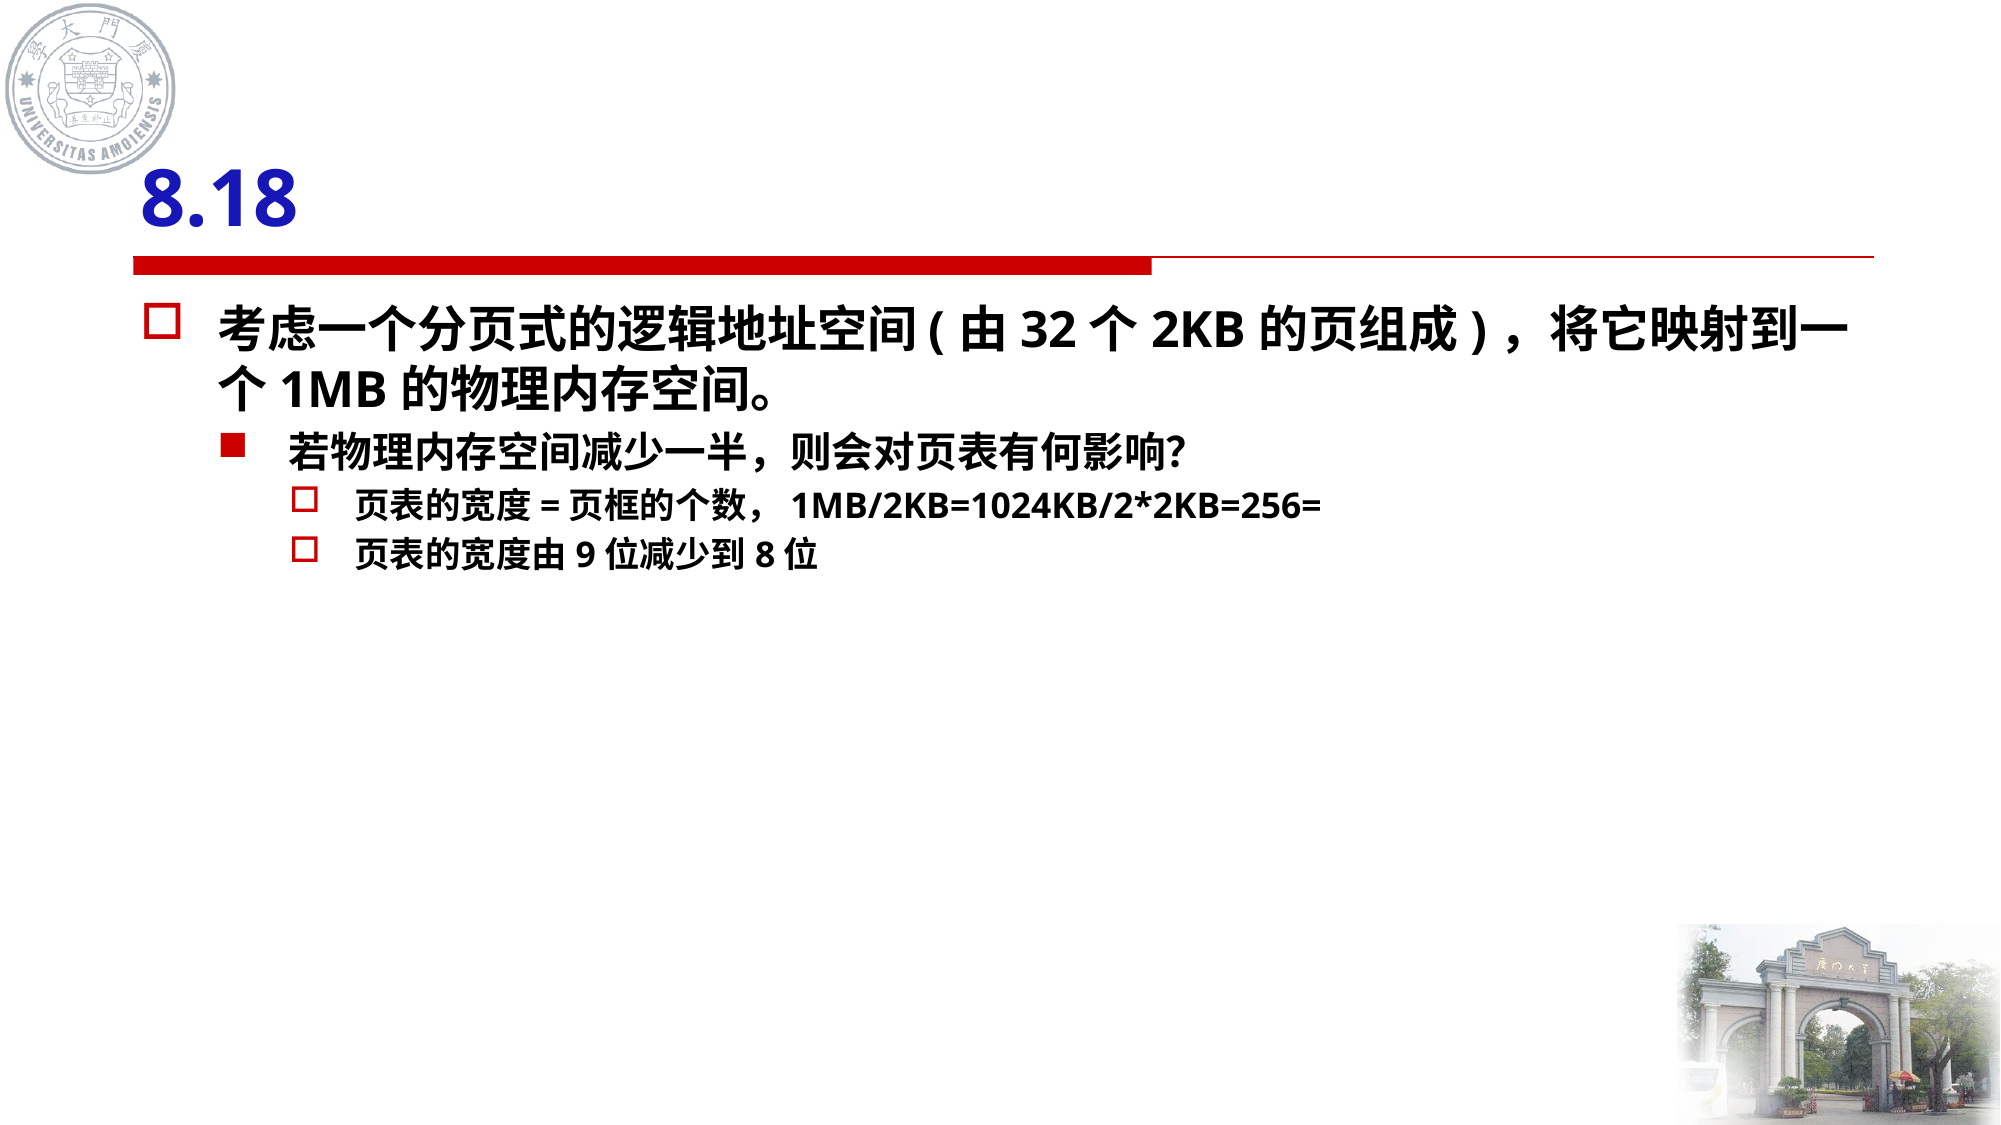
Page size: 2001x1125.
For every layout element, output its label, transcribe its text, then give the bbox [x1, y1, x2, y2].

title 8.18 [125, 50, 1876, 250]
picture [1677, 924, 2001, 1125]
